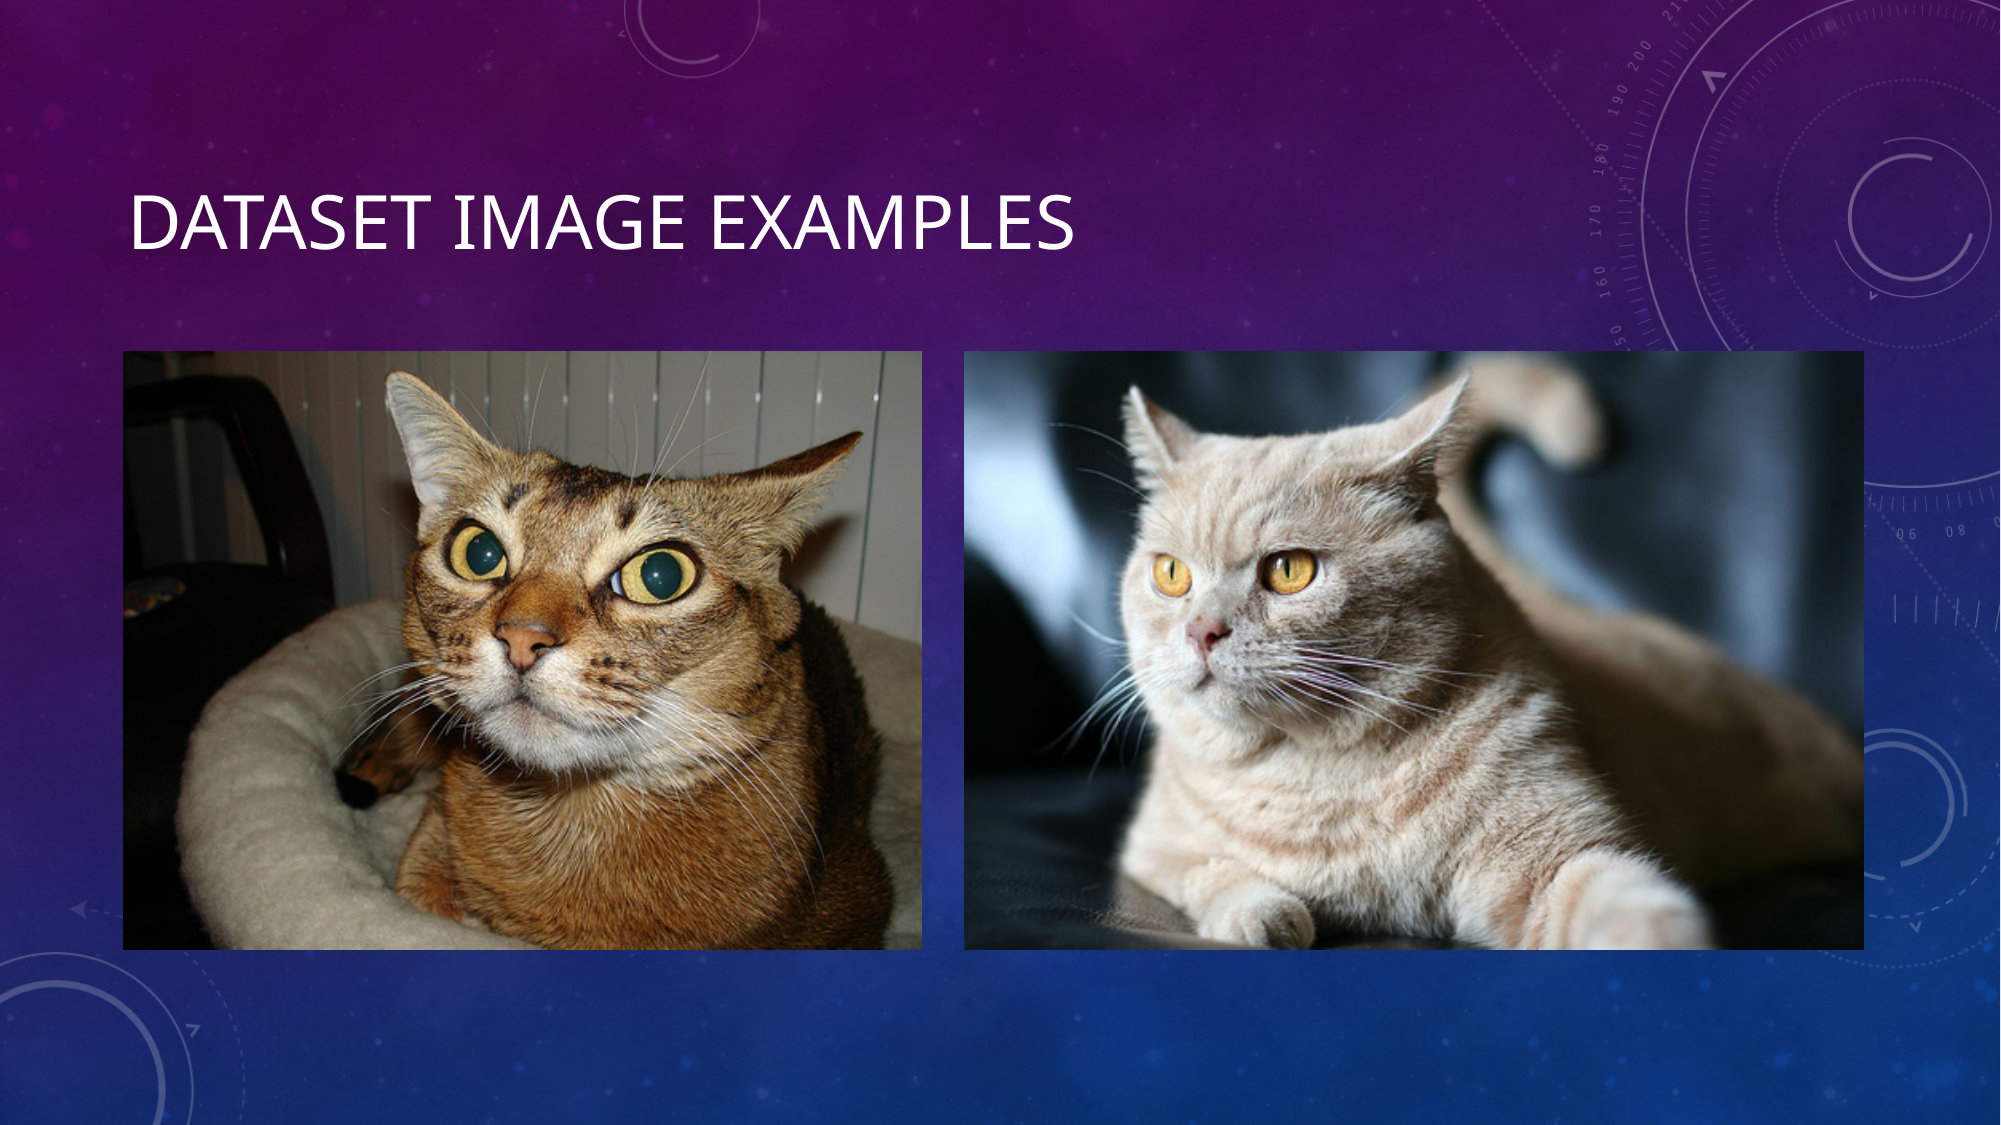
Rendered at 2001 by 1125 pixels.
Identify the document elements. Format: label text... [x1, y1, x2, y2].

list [122, 350, 922, 951]
picture [0, 0, 2001, 1125]
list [964, 350, 1864, 951]
title Dataset image examples [112, 99, 1775, 339]
